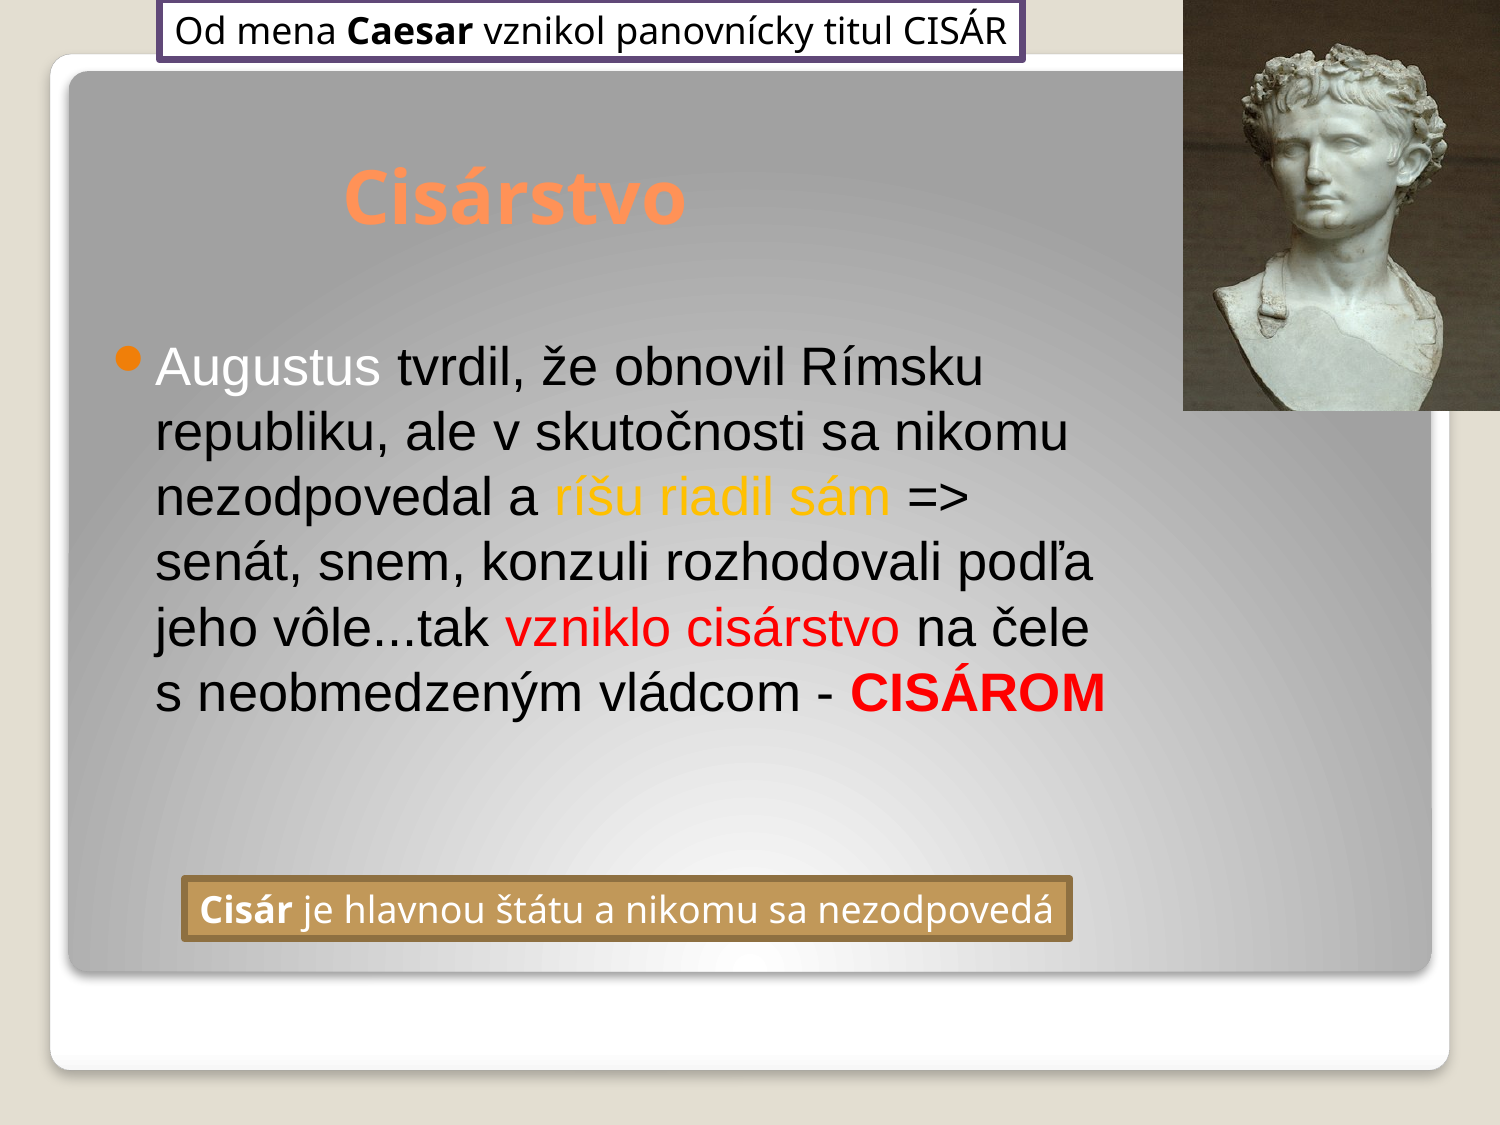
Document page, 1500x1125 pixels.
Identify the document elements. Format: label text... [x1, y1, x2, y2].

title Cisárstvo [0, 0, 1050, 248]
picture [1183, 0, 1500, 411]
text_box Od mena Caesar vznikol panovnícky titul CISÁR [156, 0, 1026, 63]
list Augustus tvrdil, že obnovil Rímsku republiku, ale v skutočnosti sa nikomu nezodpovedal a ríšu riadil sám => senát, snem, konzuli rozhodovali podľa jeho vôle...tak vzniklo cisárstvo na čele s neobmedzeným vládcom - CISÁROM [82, 316, 1132, 910]
text_box Cisár je hlavnou štátu a nikomu sa nezodpovedá [181, 875, 1073, 942]
